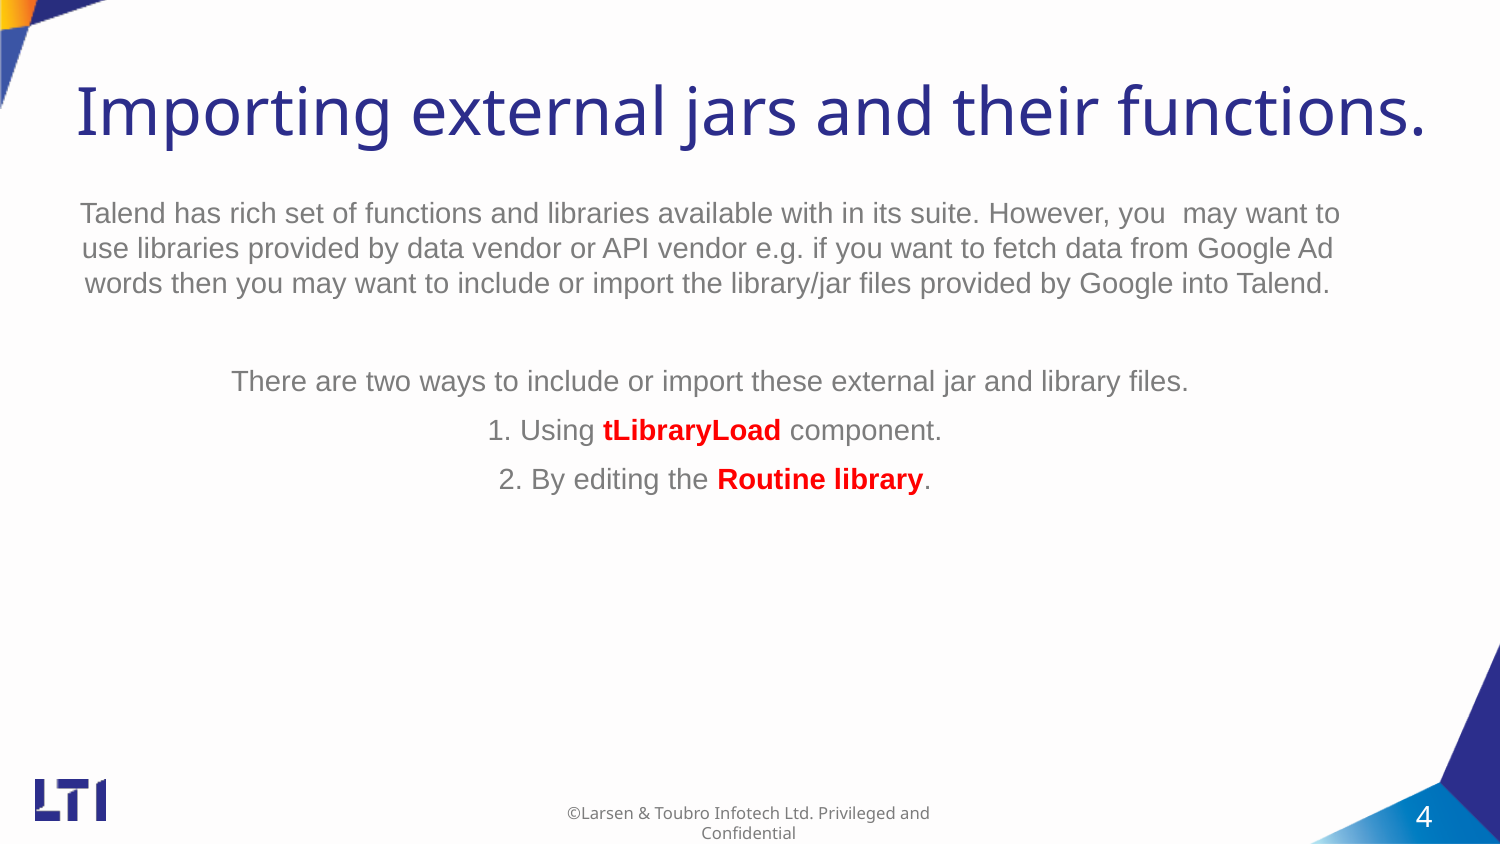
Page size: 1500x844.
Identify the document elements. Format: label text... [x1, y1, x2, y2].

picture [35, 779, 106, 821]
picture [1288, 640, 1500, 844]
text_box Talend has rich set of functions and libraries available with in its suite. However, you may want to use libraries provided by data vendor or API vendor e.g. if you want to fetch data from Google Ad words then you may want to include or import the library/jar files provided by Google into Talend. There are two ways to include or import these external jar and library files. 1. Using tLibraryLoad component. 2. By editing the Routine library. [11, 186, 1362, 754]
picture [0, 0, 110, 109]
title Importing external jars and their functions. [75, 68, 1500, 152]
